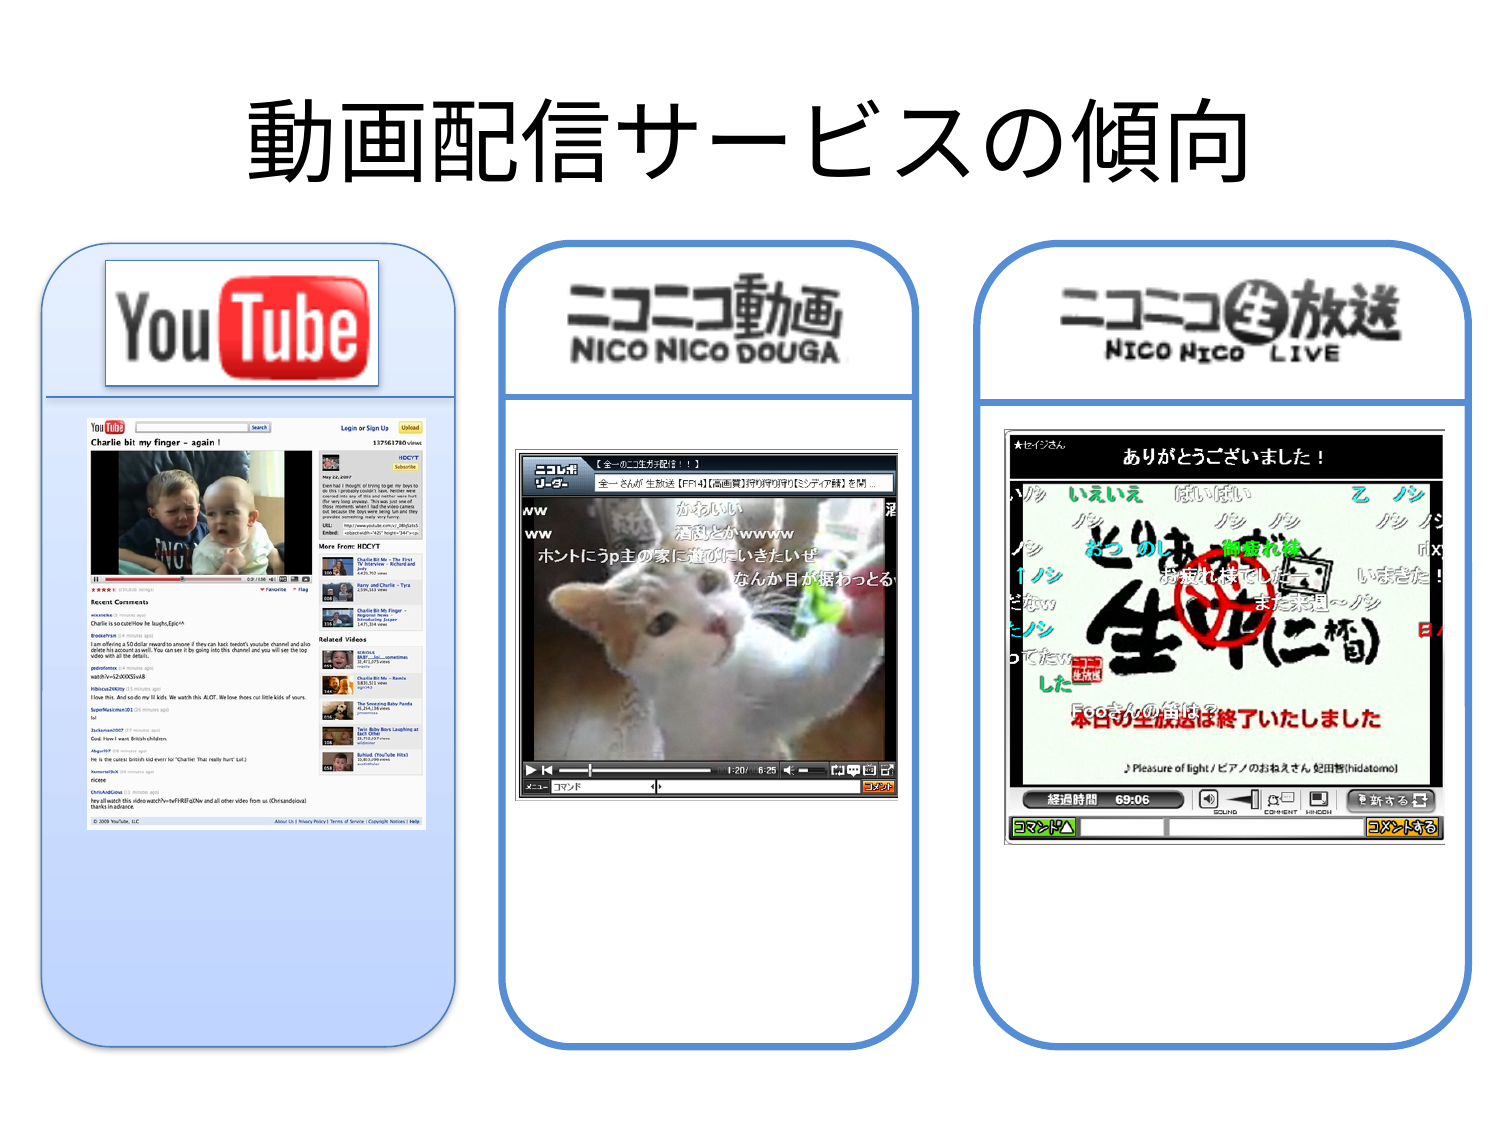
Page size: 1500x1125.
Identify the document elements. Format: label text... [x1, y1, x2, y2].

picture [1003, 429, 1445, 845]
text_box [501, 243, 916, 1047]
picture [87, 418, 426, 830]
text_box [974, 243, 1469, 1047]
title 動画配信サービスの傾向 [75, 45, 1425, 233]
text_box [41, 243, 456, 1047]
picture [515, 448, 898, 801]
